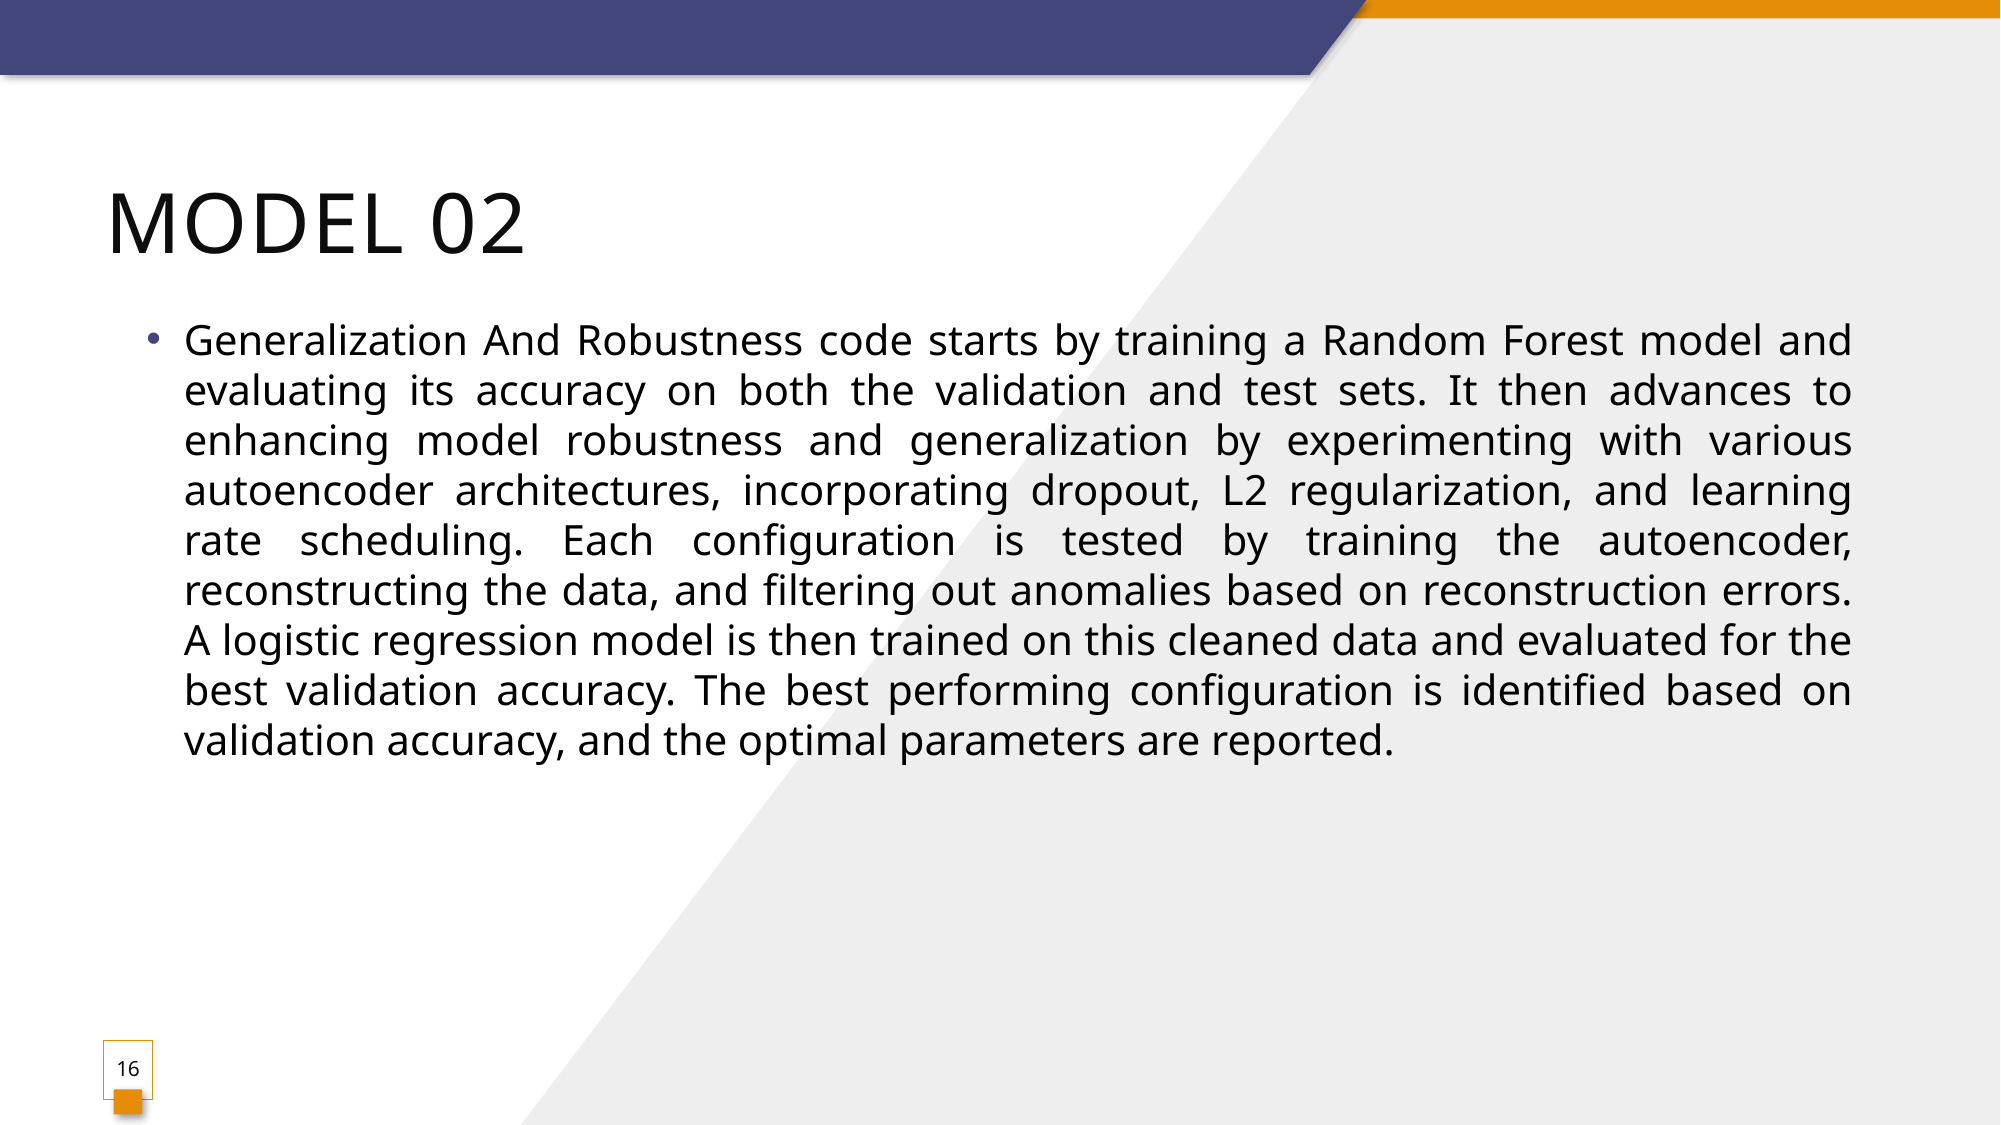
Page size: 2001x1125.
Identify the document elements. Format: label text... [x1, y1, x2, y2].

slide_number 16 [103, 1040, 131, 1100]
text_box [113, 1089, 143, 1115]
text_box Generalization And Robustness code starts by training a Random Forest model and evaluating its accuracy on both the validation and test sets. It then advances to enhancing model robustness and generalization by experimenting with various autoencoder architectures, incorporating dropout, L2 regularization, and learning rate scheduling. Each configuration is tested by training the autoencoder, reconstructing the data, and filtering out anomalies based on reconstruction errors. A logistic regression model is then trained on this cleaned data and evaluated for the best validation accuracy. The best performing configuration is identified based on validation accuracy, and the optimal parameters are reported. [131, 306, 1869, 1093]
title MODEL 02 [90, 162, 1863, 279]
